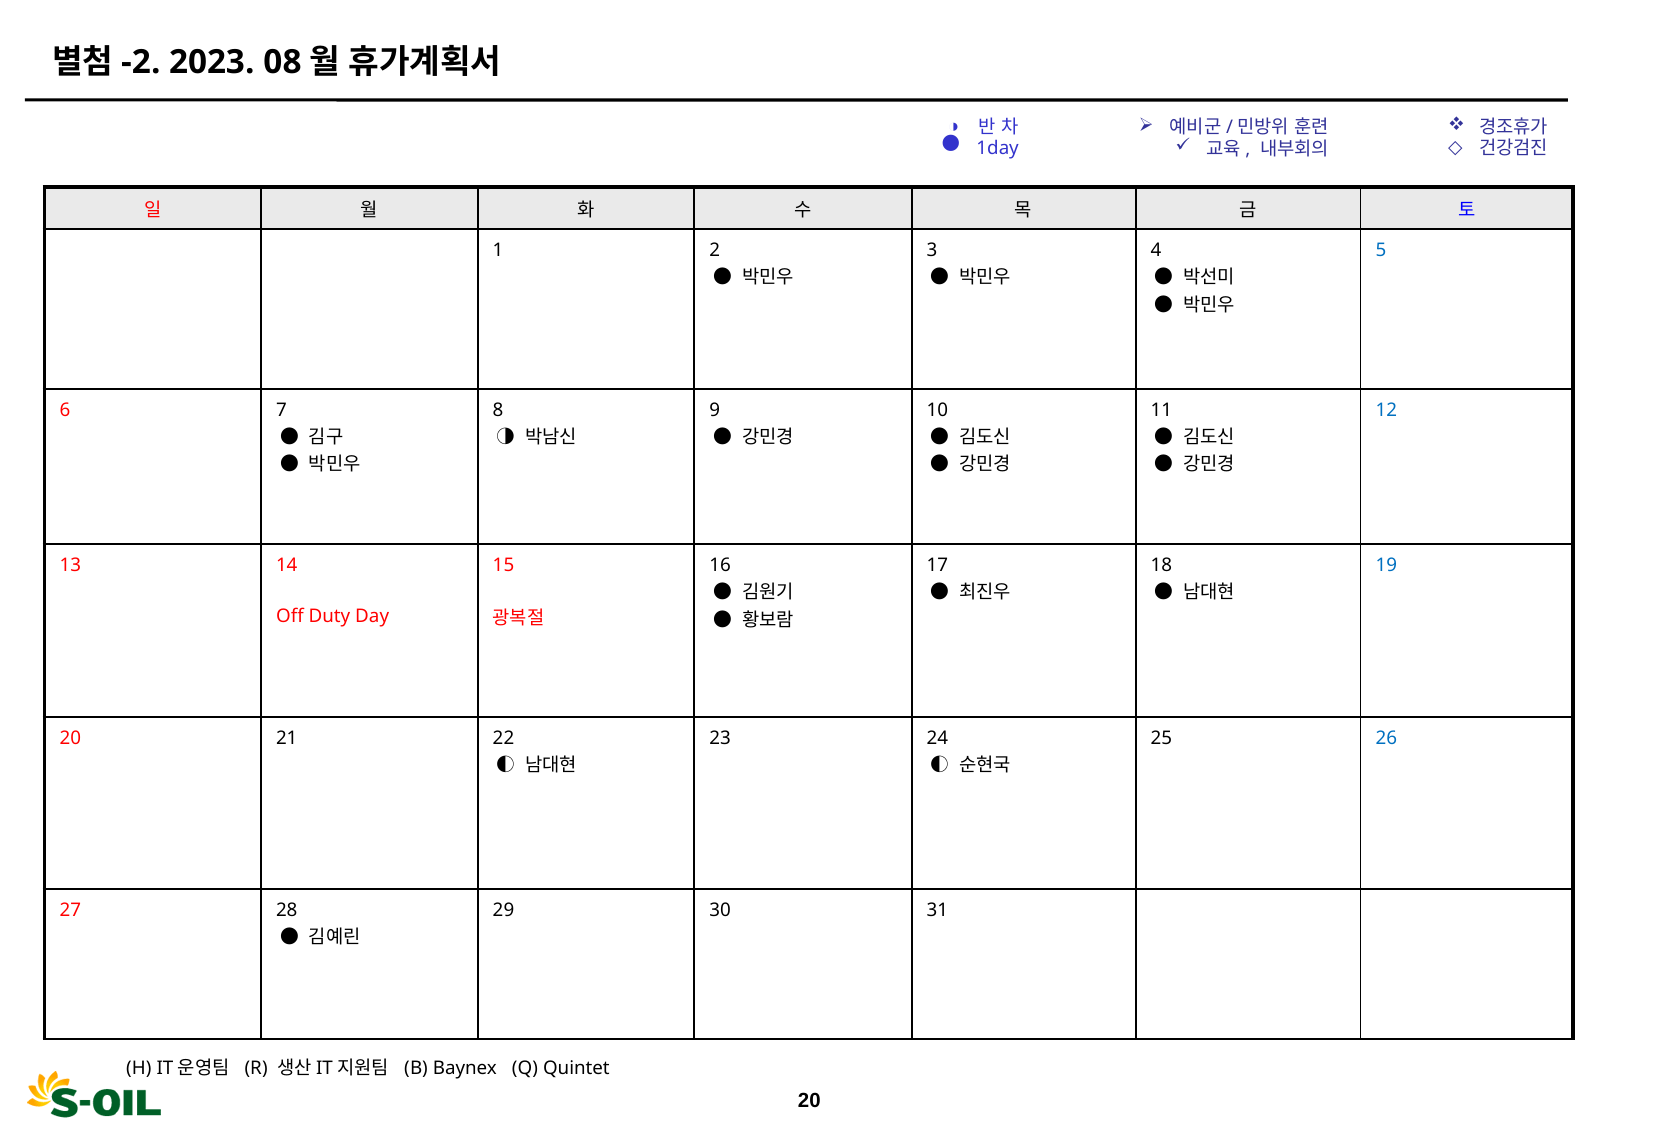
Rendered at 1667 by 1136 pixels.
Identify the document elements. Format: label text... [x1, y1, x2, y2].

table_cell 2 ● 박민우 [695, 230, 911, 388]
table_cell 13 [46, 545, 260, 716]
table_cell 10 ● 김도신 ● 강민경 [913, 390, 1135, 543]
table_cell 17 ● 최진우 [913, 545, 1135, 716]
table_header 화 [479, 189, 693, 228]
text_box 반 차 1day [925, 108, 1034, 169]
text_box 별첨-2. 2023. 08월 휴가계획서 [37, 32, 1523, 88]
table_cell 8 ◑ 박남신 [479, 390, 693, 543]
table_cell 31 [913, 890, 1135, 1038]
table_cell 18 ● 남대현 [1137, 545, 1360, 716]
table_cell 28 ● 김예린 [262, 890, 477, 1038]
table_cell 14 Off Duty Day [262, 545, 477, 716]
table_cell [46, 230, 260, 388]
table_cell 22 ◐ 남대현 [479, 718, 693, 888]
table_cell [1137, 890, 1360, 1038]
table_cell [262, 230, 477, 388]
table_cell 26 [1361, 718, 1571, 888]
table_cell 20 [46, 718, 260, 888]
table_cell 3 ● 박민우 [913, 230, 1135, 388]
table_header 목 [913, 189, 1135, 228]
table_cell 29 [479, 890, 693, 1038]
table_header 월 [262, 189, 477, 228]
table_cell 9 ● 강민경 [695, 390, 911, 543]
table_cell 24 ◐ 순현국 [913, 718, 1135, 888]
table_header 금 [1137, 189, 1360, 228]
table_cell 7 ● 김구 ● 박민우 [262, 390, 477, 543]
table_header 일 [46, 189, 260, 228]
table_header 토 [1361, 189, 1571, 228]
table_cell 30 [695, 890, 911, 1038]
table_cell [1361, 890, 1571, 1038]
table_header 수 [695, 189, 911, 228]
table_cell 4 ● 박선미 ● 박민우 [1137, 230, 1360, 388]
text_box (H) IT운영팀 (R) 생산IT지원팀 (B) Baynex (Q) Quintet [118, 1050, 625, 1087]
table_cell 16 ● 김원기 ● 황보람 [695, 545, 911, 716]
table_cell 6 [46, 390, 260, 543]
table_cell 25 [1137, 718, 1360, 888]
table_cell 15 광복절 [479, 545, 693, 716]
table_cell 21 [262, 718, 477, 888]
text_box 경조휴가 건강검진 [1288, 108, 1564, 167]
table_cell 5 [1361, 230, 1571, 388]
table_cell 1 [479, 230, 693, 388]
table_cell 12 [1361, 390, 1571, 543]
table_cell 23 [695, 718, 911, 888]
text_box 예비군/민방위 훈련 교육, 내부회의 [1111, 109, 1350, 168]
table_cell 27 [46, 890, 260, 1038]
table_cell 19 [1361, 545, 1571, 716]
table_cell 11 ● 김도신 ● 강민경 [1137, 390, 1360, 543]
